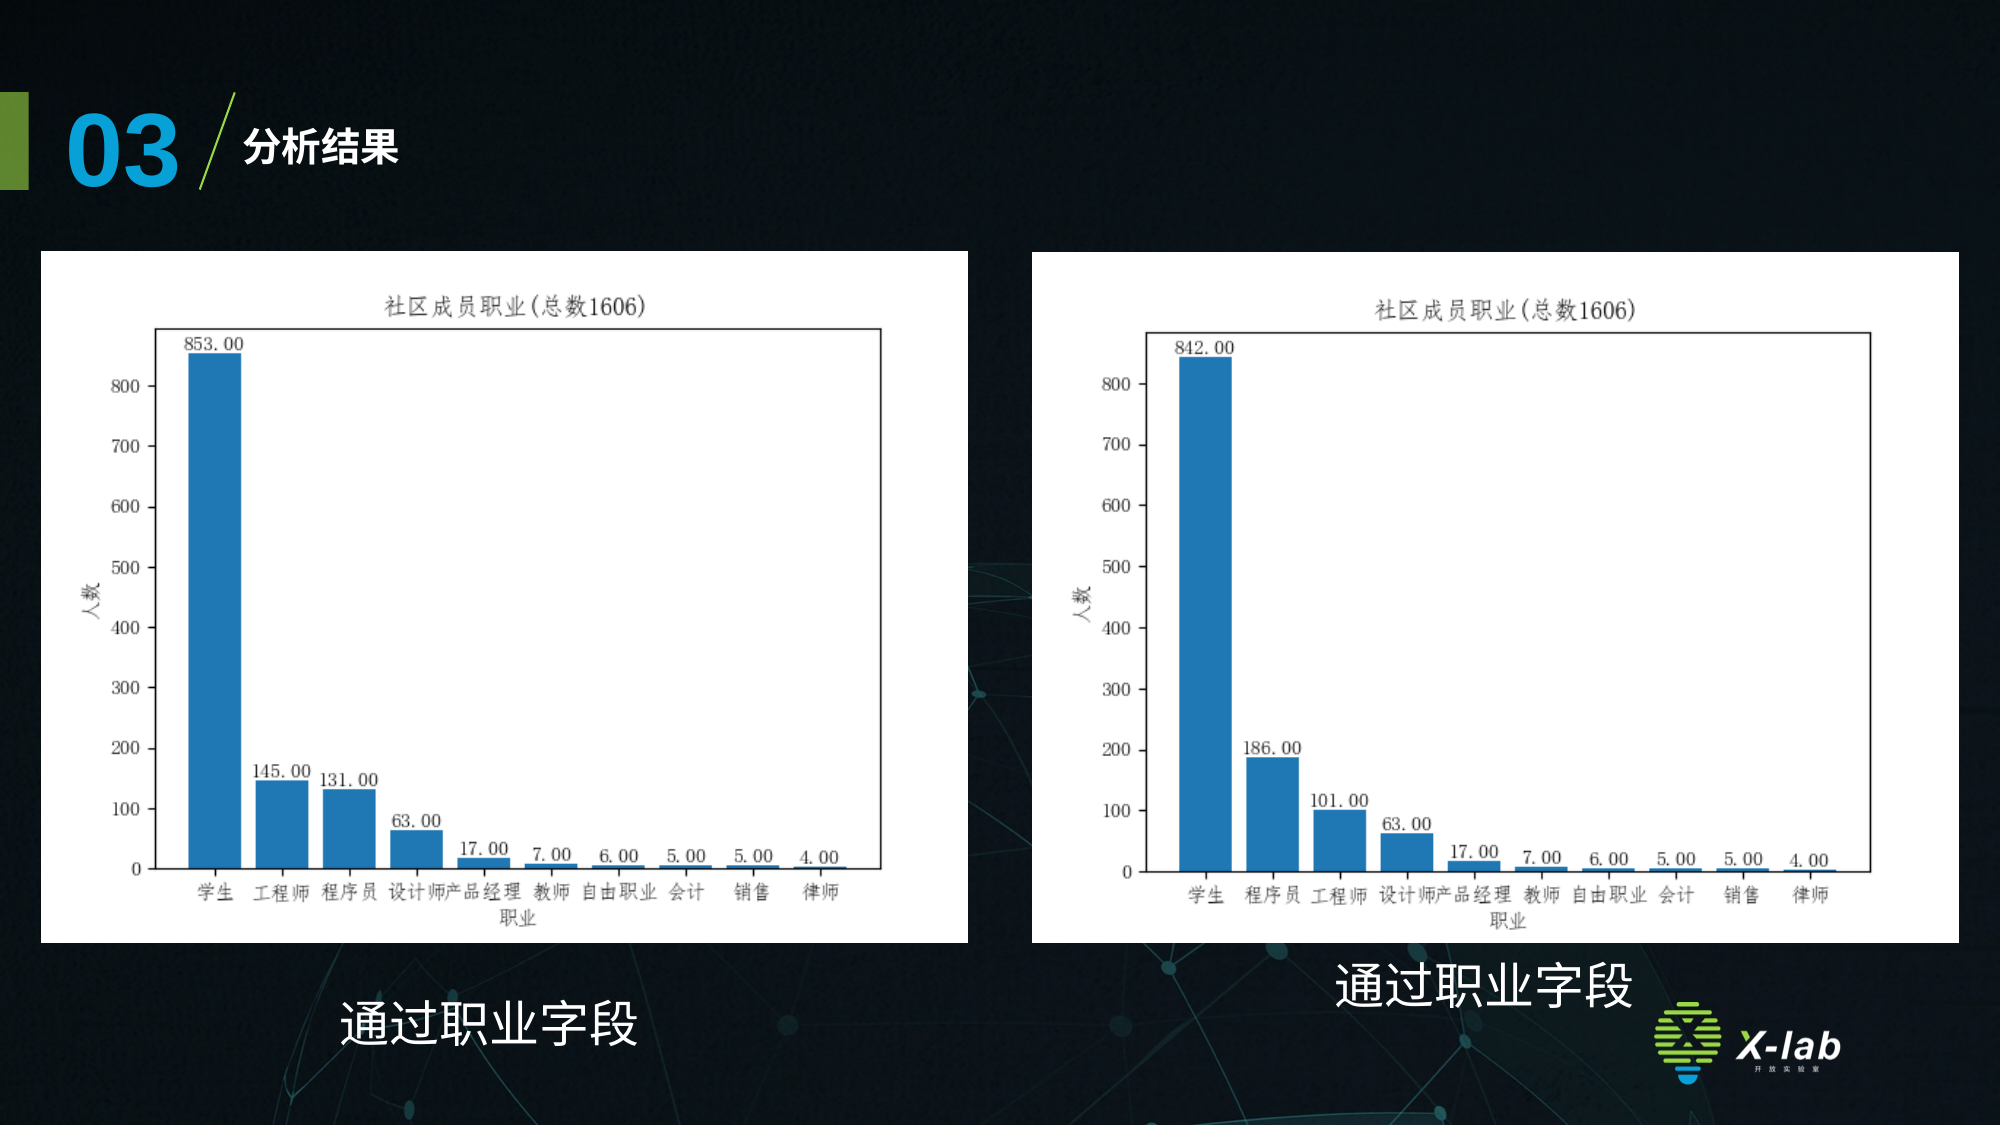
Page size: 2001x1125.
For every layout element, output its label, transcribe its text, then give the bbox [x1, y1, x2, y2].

text_box 通过职业字段 [1319, 947, 1672, 1023]
text_box 03 [58, 74, 190, 215]
picture [0, 0, 2000, 1125]
text_box [0, 92, 29, 190]
text_box 分析结果 [234, 114, 414, 177]
text_box 通过职业字段 [324, 985, 677, 1060]
